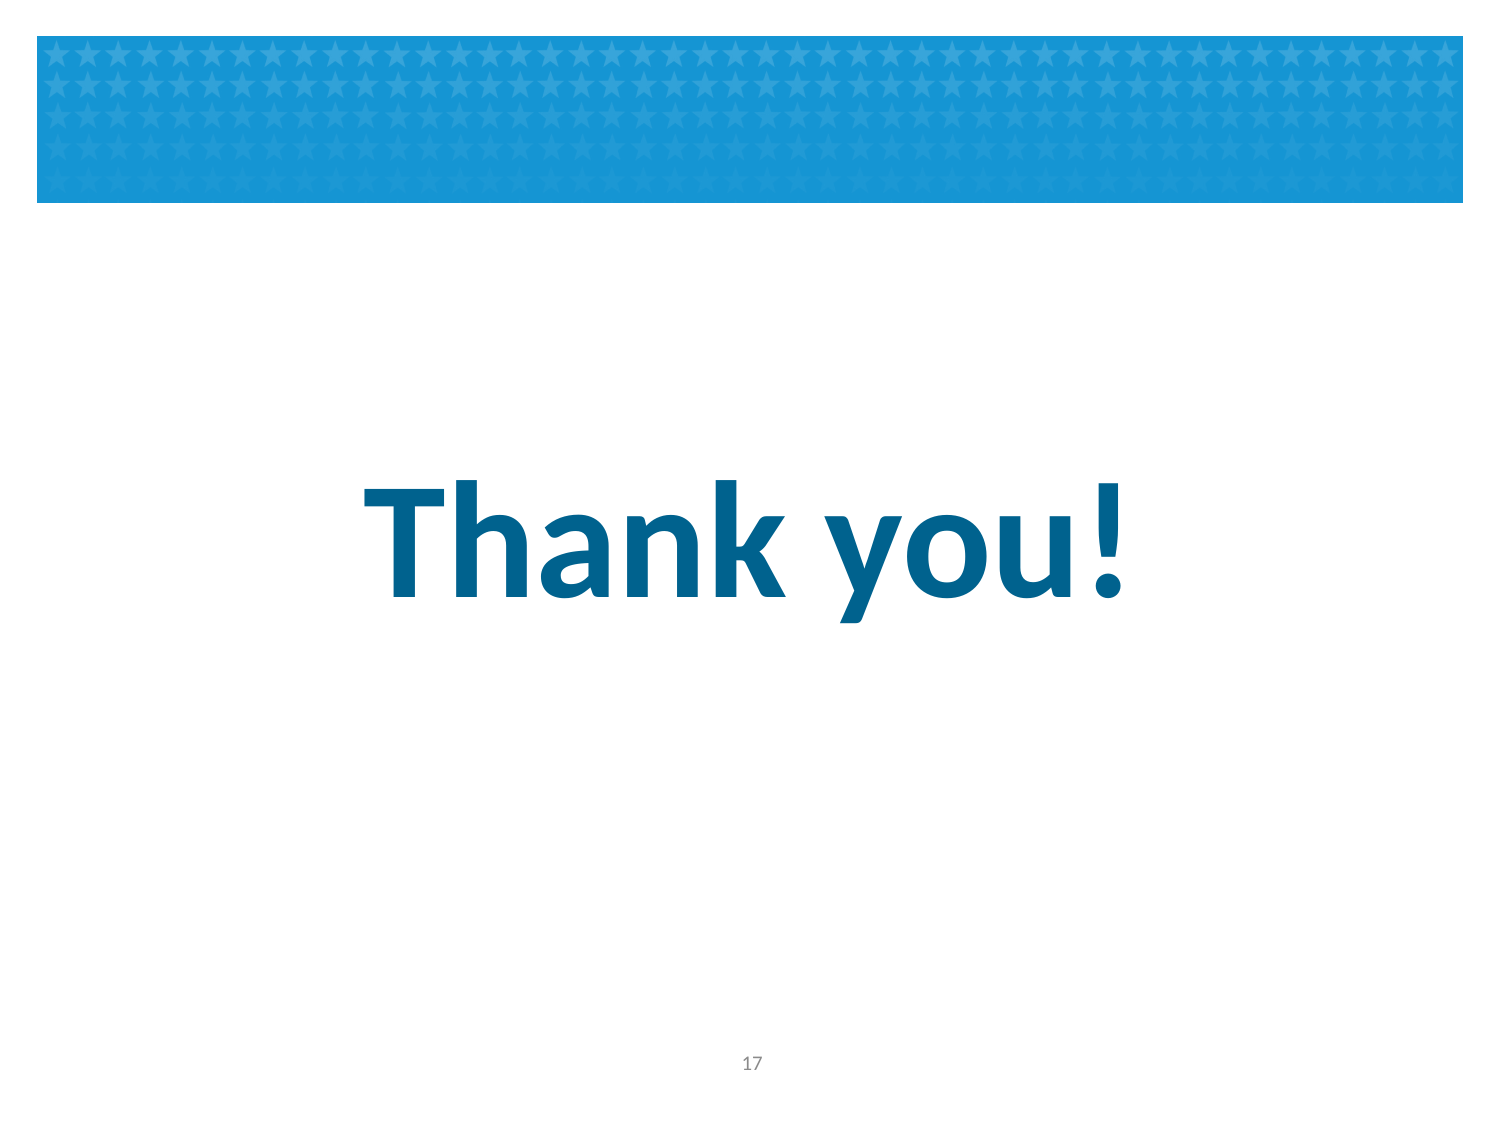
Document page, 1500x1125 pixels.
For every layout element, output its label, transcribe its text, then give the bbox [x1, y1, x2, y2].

slide_number 16 [711, 1032, 793, 1093]
picture [37, 36, 1463, 203]
text_box Thank you! [348, 423, 1152, 638]
